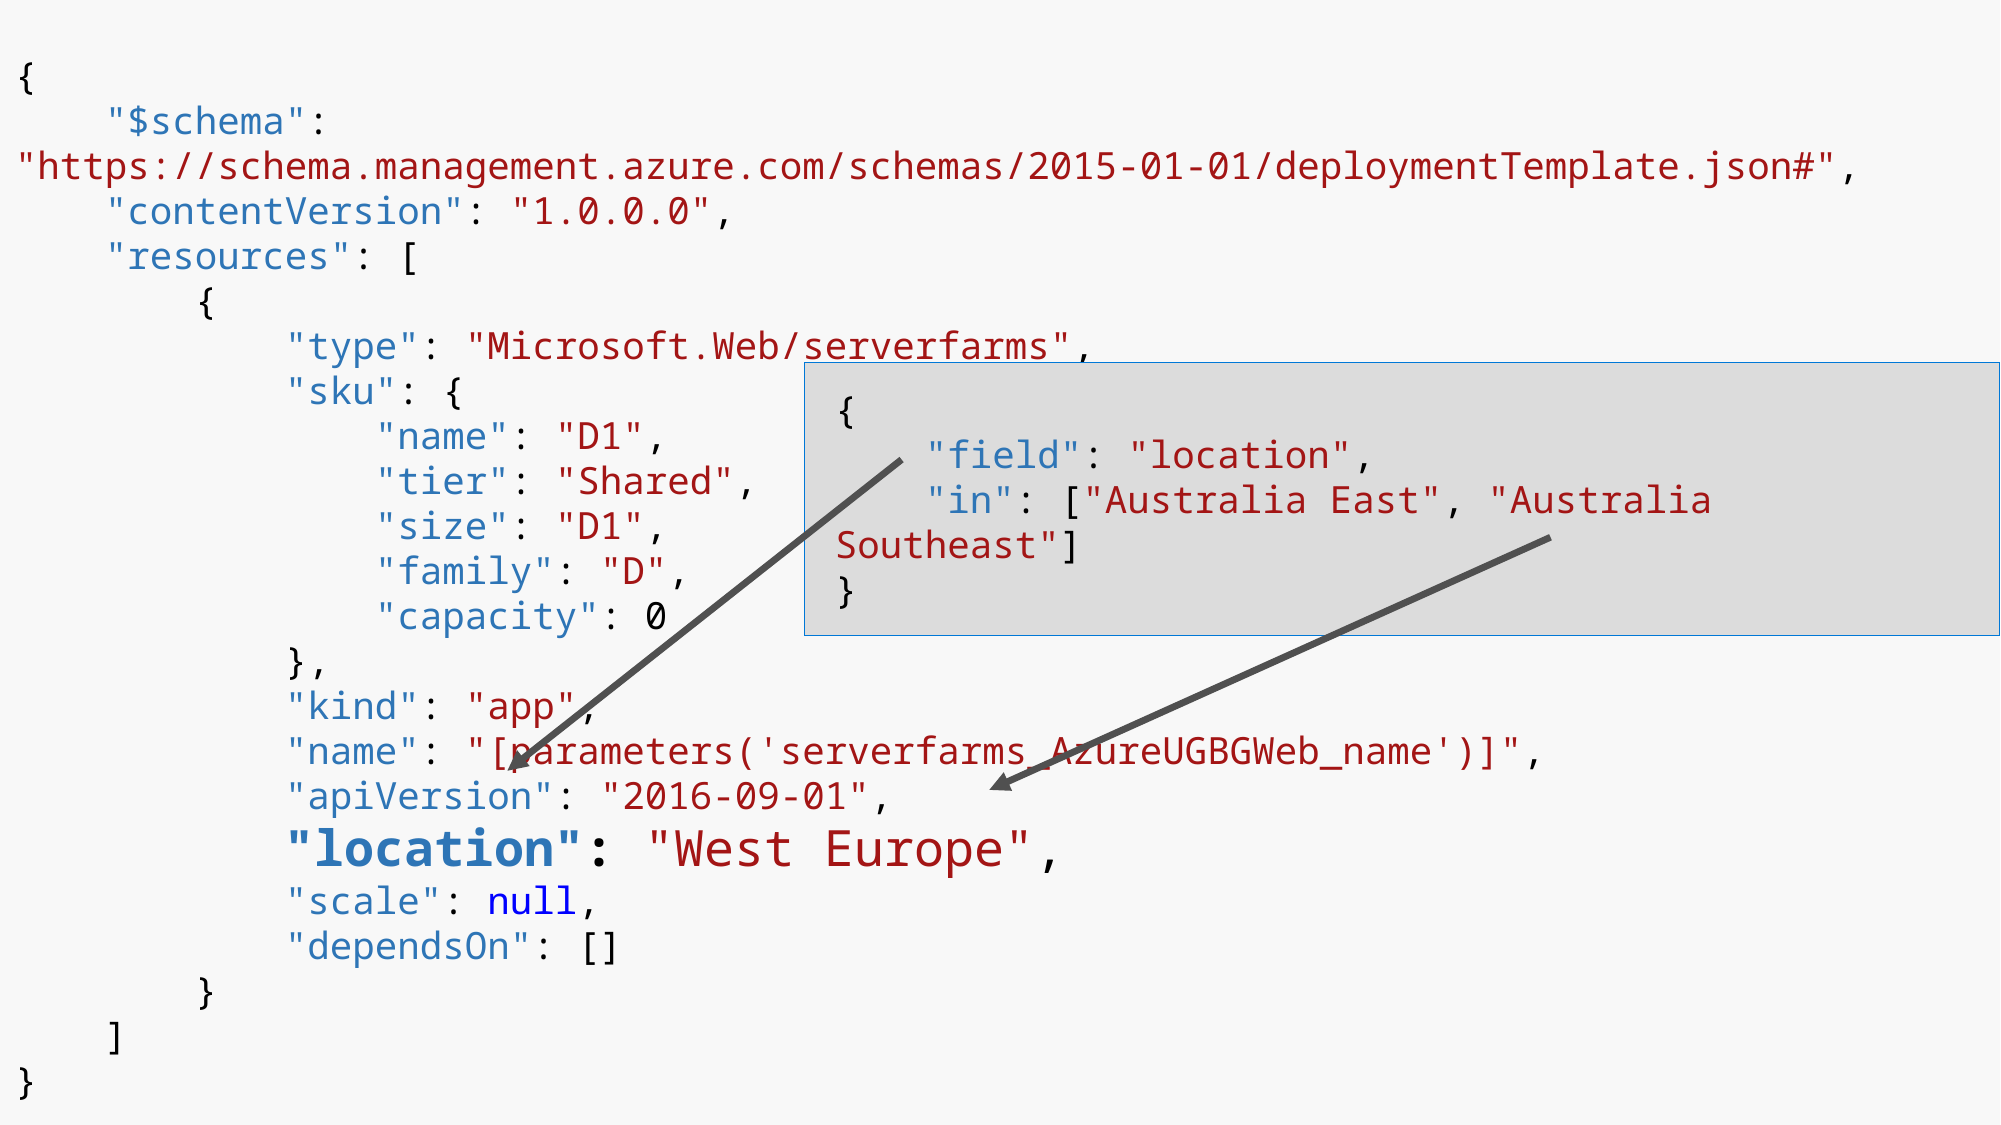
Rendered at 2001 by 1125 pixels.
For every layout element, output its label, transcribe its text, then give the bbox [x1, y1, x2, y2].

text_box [989, 536, 1551, 791]
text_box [507, 459, 902, 771]
text_box { "field": "location", "in": ["Australia East", "Australia Southeast"] } [804, 362, 2000, 636]
text_box { "$schema": "https://schema.management.azure.com/schemas/2015-01-01/deploymentTemplate.json#", "contentVersion": "1.0.0.0", "resources": [ { "type": "Microsoft.Web/serverfarms", "sku": { "name": "D1", "tier": "Shared", "size": "D1", "family": "D", "capacity": 0 }, "kind": "app", "name": "[parameters('serverfarms_AzureUGBGWeb_name')]", "apiVersion": "2016-09-01", "location": "West Europe", "scale": null, "dependsOn": [] } ] } [0, 44, 2000, 1109]
